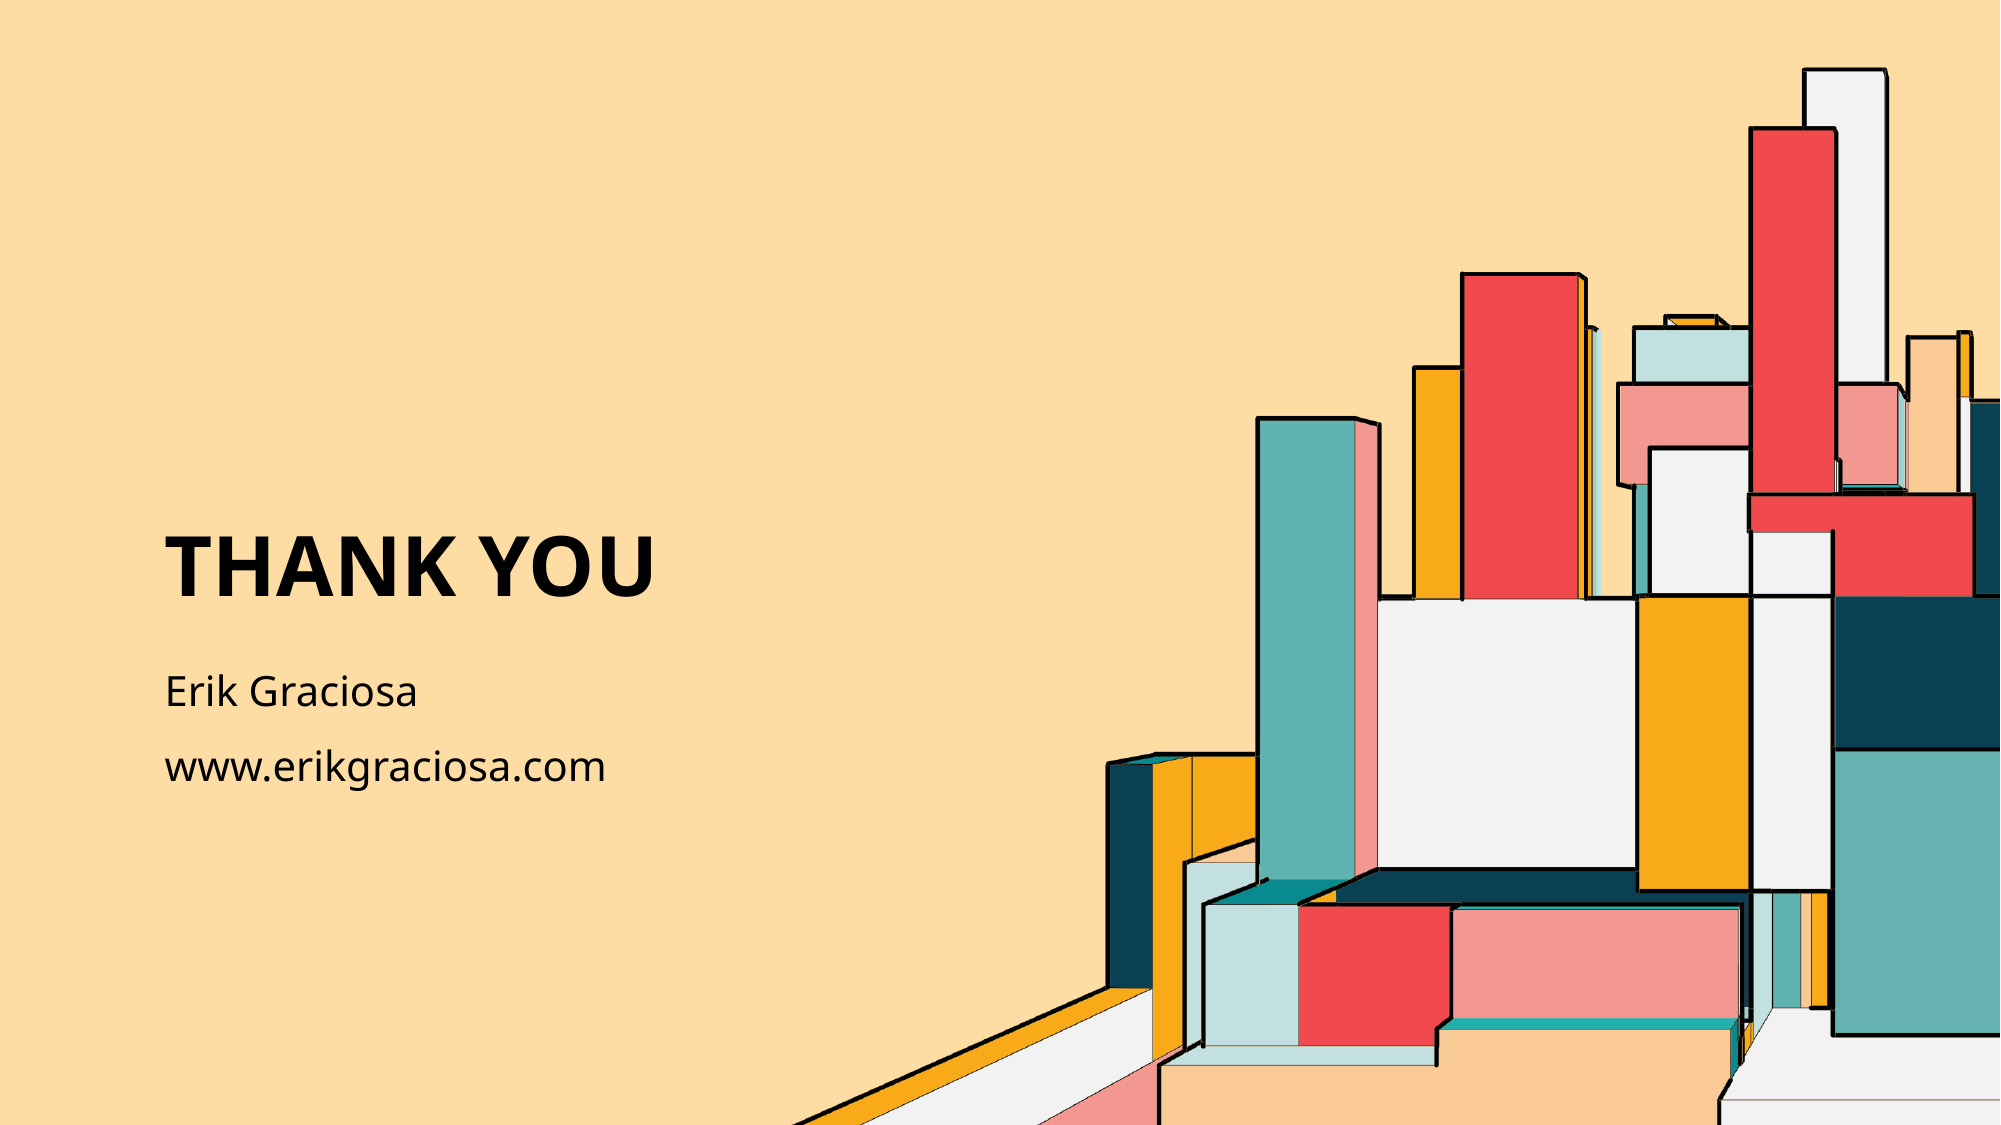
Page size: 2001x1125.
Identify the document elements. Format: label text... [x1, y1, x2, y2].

list Erik Graciosa www.erikgraciosa.com [149, 657, 1100, 1043]
title Thank you [149, 82, 1097, 622]
picture [734, 66, 2000, 1125]
